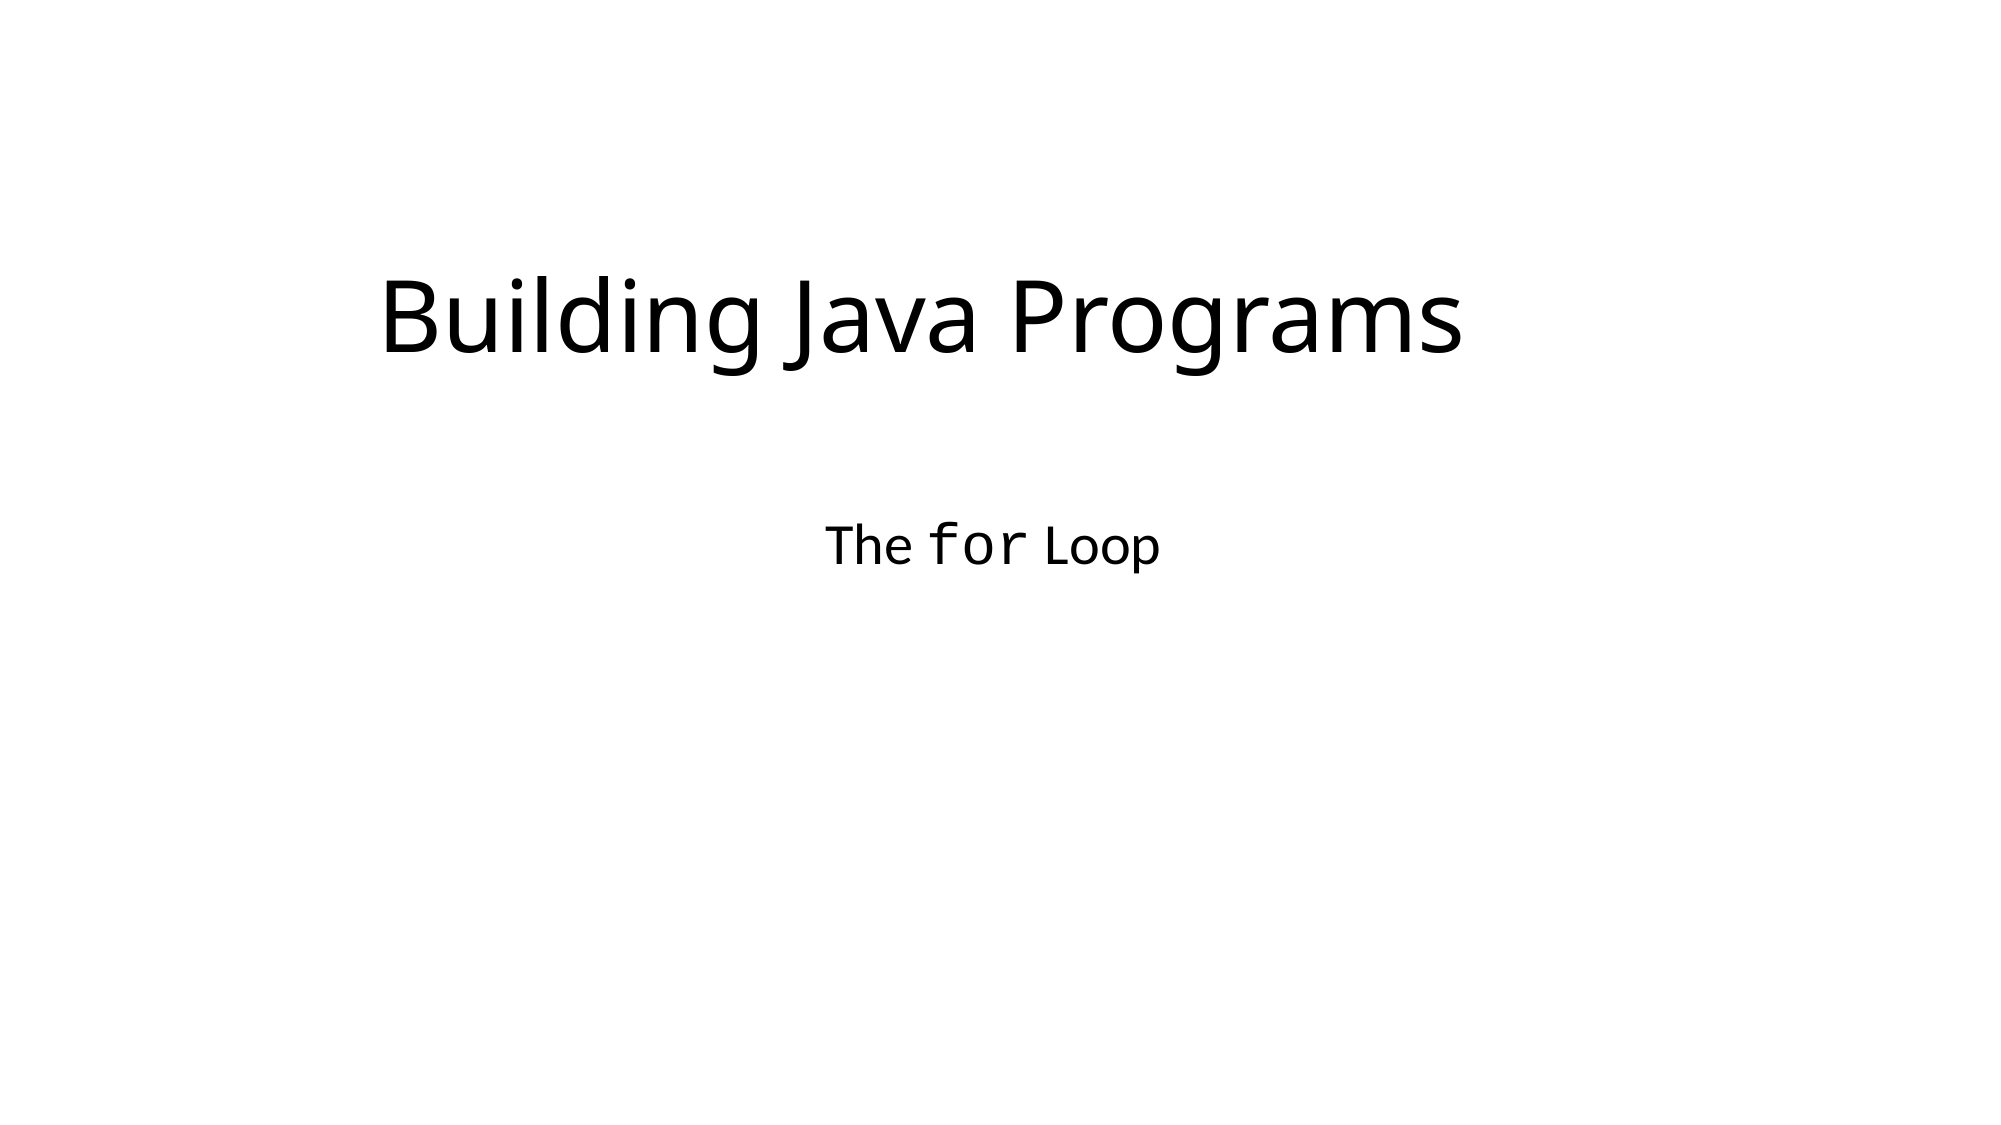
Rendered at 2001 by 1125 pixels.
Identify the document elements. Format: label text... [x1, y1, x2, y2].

title Building Java Programs [362, 200, 1638, 442]
subtitle The for Loop [350, 507, 1637, 811]
